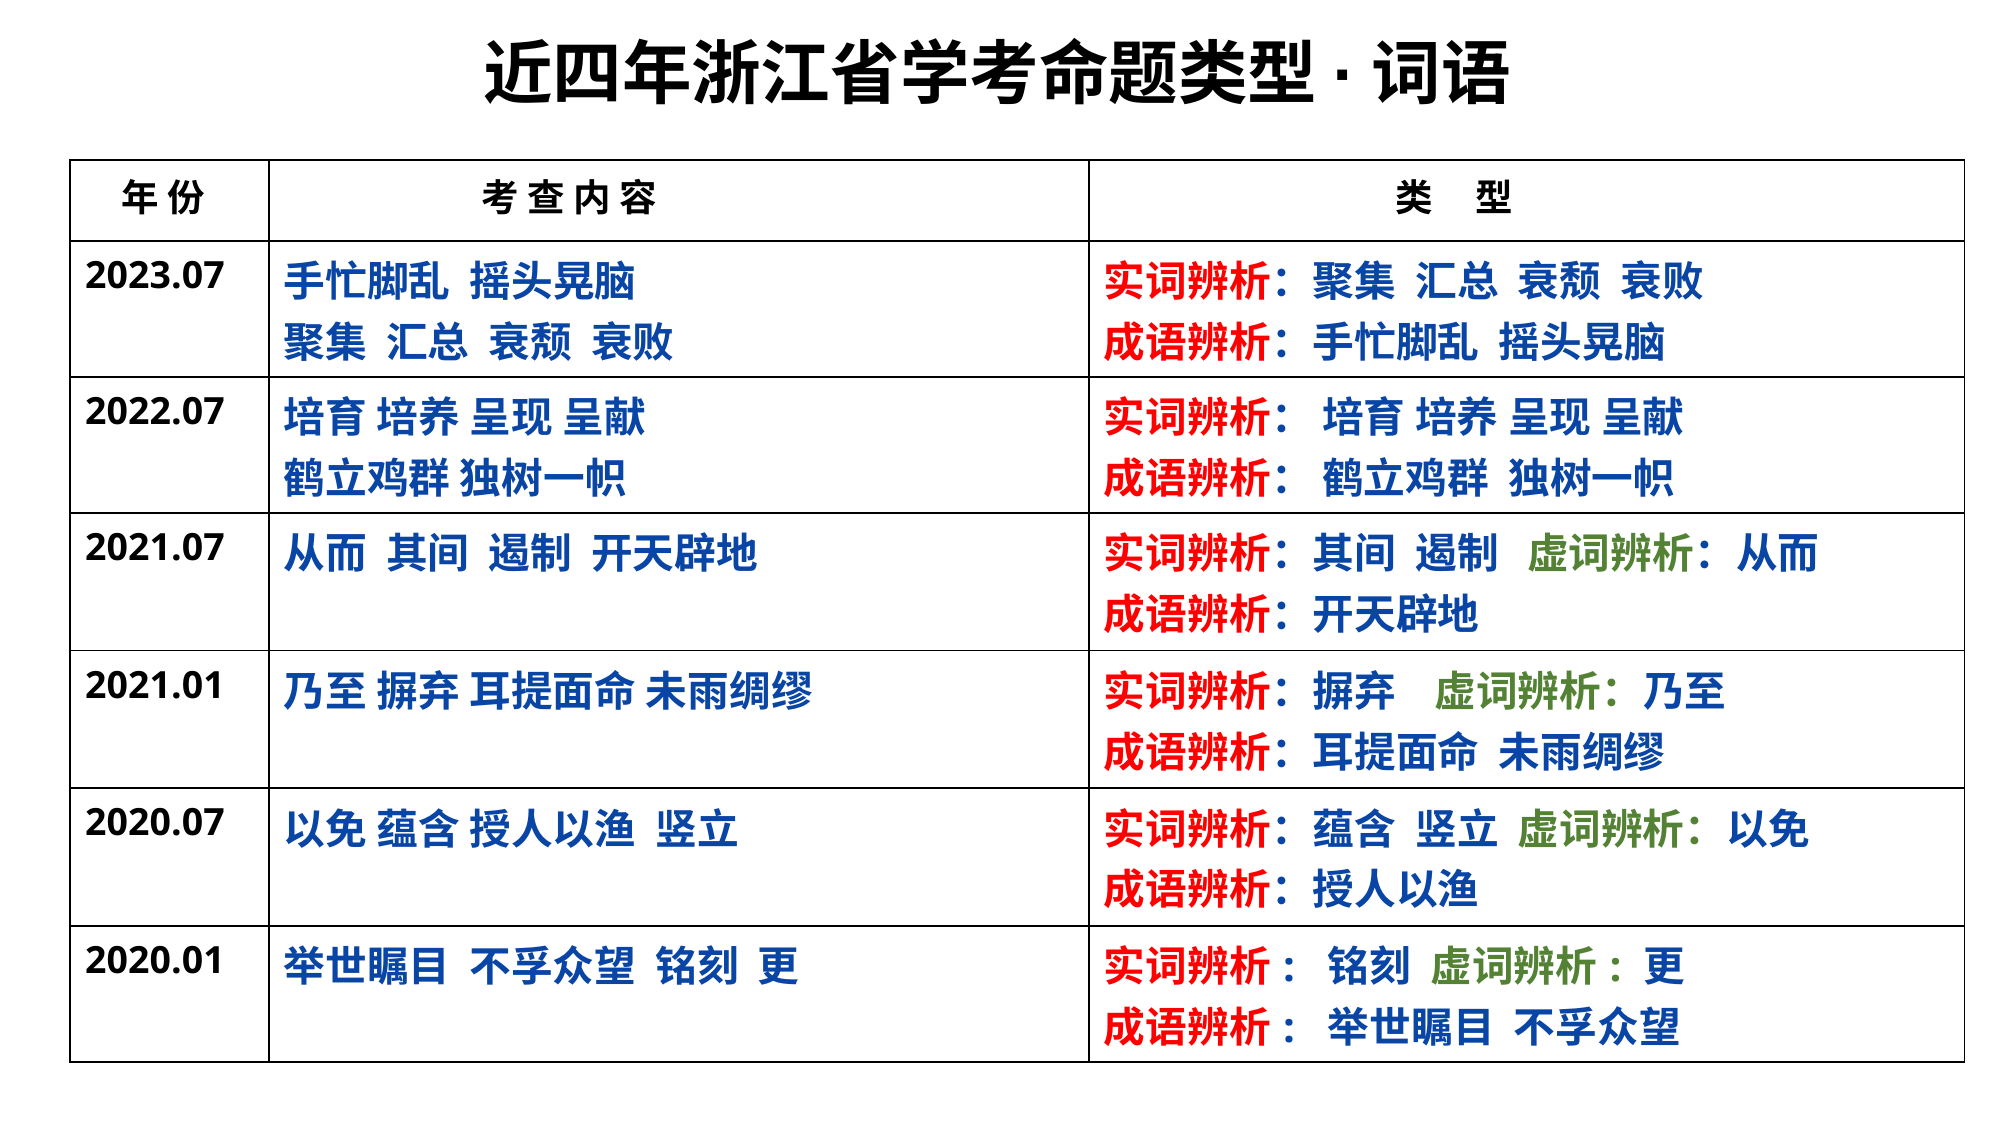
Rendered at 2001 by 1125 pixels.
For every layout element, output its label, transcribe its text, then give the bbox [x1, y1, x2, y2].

table_cell 2021.07 [71, 514, 268, 650]
table_cell 实词辨析： 培育 培养 呈现 呈献 成语辨析： 鹤立鸡群 独树一帜 [1090, 378, 1964, 512]
table_cell 2020.01 [71, 927, 268, 1061]
table_cell 手忙脚乱 摇头晃脑 聚集 汇总 衰颓 衰败 [270, 242, 1088, 376]
table_cell 2021.01 [71, 651, 268, 787]
table_cell 2020.07 [71, 789, 268, 925]
table_cell 2023.07 [71, 242, 268, 376]
table_cell 实词辨析：摒弃 虚词辨析：乃至 成语辨析：耳提面命 未雨绸缪 [1090, 651, 1964, 787]
table_cell 实词辨析: 铭刻 虚词辨析: 更 成语辨析: 举世瞩目 不孚众望 [1090, 927, 1964, 1061]
table_header 类 型 [1090, 161, 1964, 240]
title 近四年浙江省学考命题类型·词语 [137, 31, 1863, 122]
table_cell 从而 其间 遏制 开天辟地 [270, 514, 1088, 650]
table_cell 实词辨析：其间 遏制 虚词辨析：从而 成语辨析：开天辟地 [1090, 514, 1964, 650]
table_cell 举世瞩目 不孚众望 铭刻 更 [270, 927, 1088, 1061]
table_cell 乃至 摒弃 耳提面命 未雨绸缪 [270, 651, 1088, 787]
table_cell 培育 培养 呈现 呈献 鹤立鸡群 独树一帜 [270, 378, 1088, 512]
table_cell 实词辨析：聚集 汇总 衰颓 衰败 成语辨析：手忙脚乱 摇头晃脑 [1090, 242, 1964, 376]
table_cell 实词辨析：蕴含 竖立 虚词辨析：以免 成语辨析：授人以渔 [1090, 789, 1964, 925]
table_header 考 查 内 容 [270, 161, 1088, 240]
table_cell 2022.07 [71, 378, 268, 512]
table_cell 以免 蕴含 授人以渔 竖立 [270, 789, 1088, 925]
table_header 年 份 [71, 161, 268, 240]
